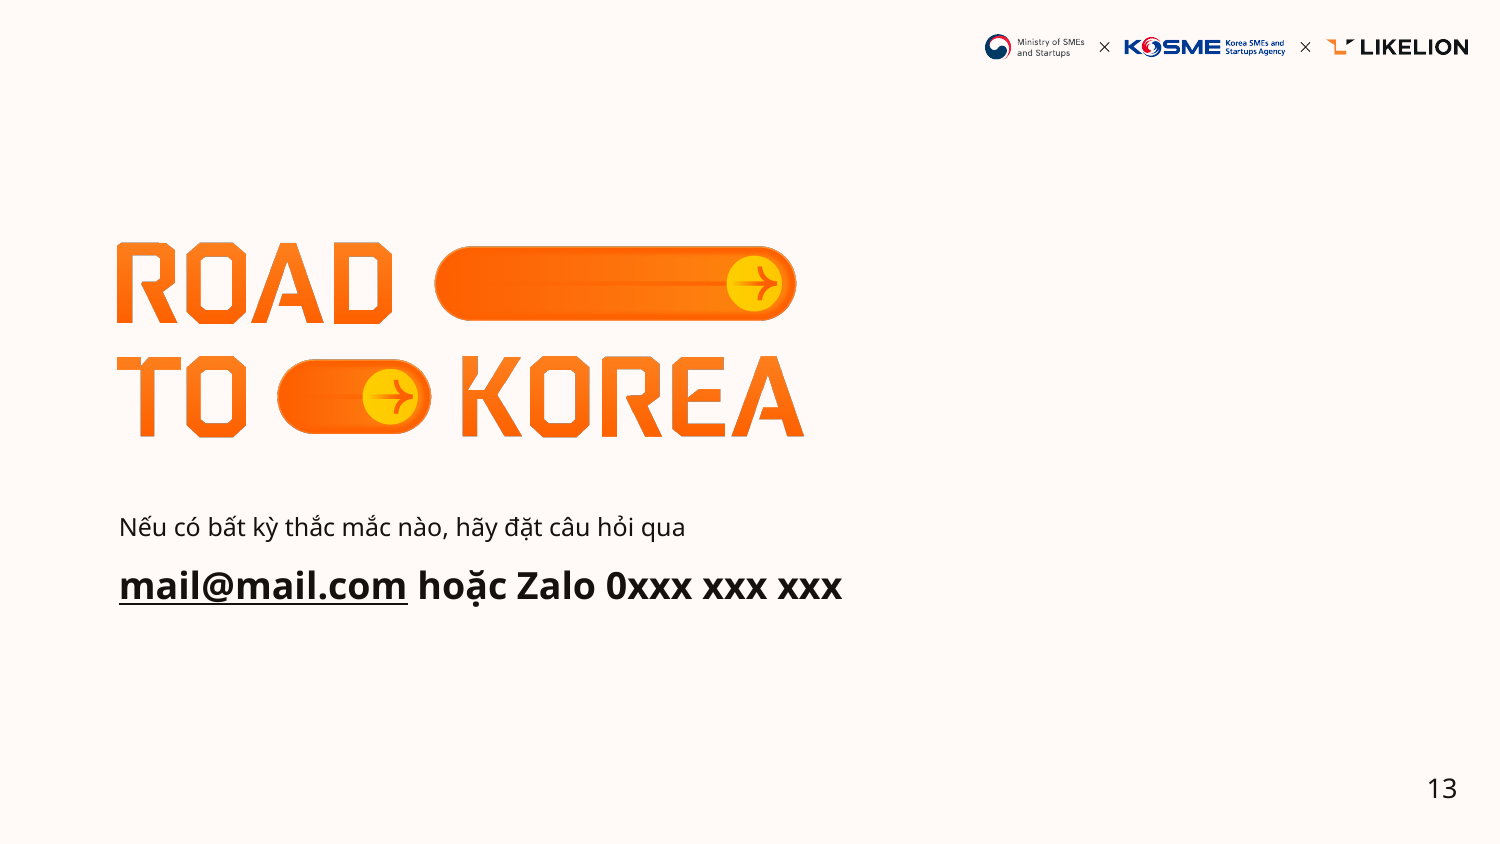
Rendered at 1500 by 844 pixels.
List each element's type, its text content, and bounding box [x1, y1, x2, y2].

picture [985, 34, 1468, 60]
subtitle Nếu có bất kỳ thắc mắc nào, hãy đặt câu hỏi qua mail@mail.com hoặc Zalo 0xxx xxx xxx [103, 496, 1473, 654]
picture [117, 237, 805, 443]
slide_number ‹#› [1382, 755, 1473, 821]
